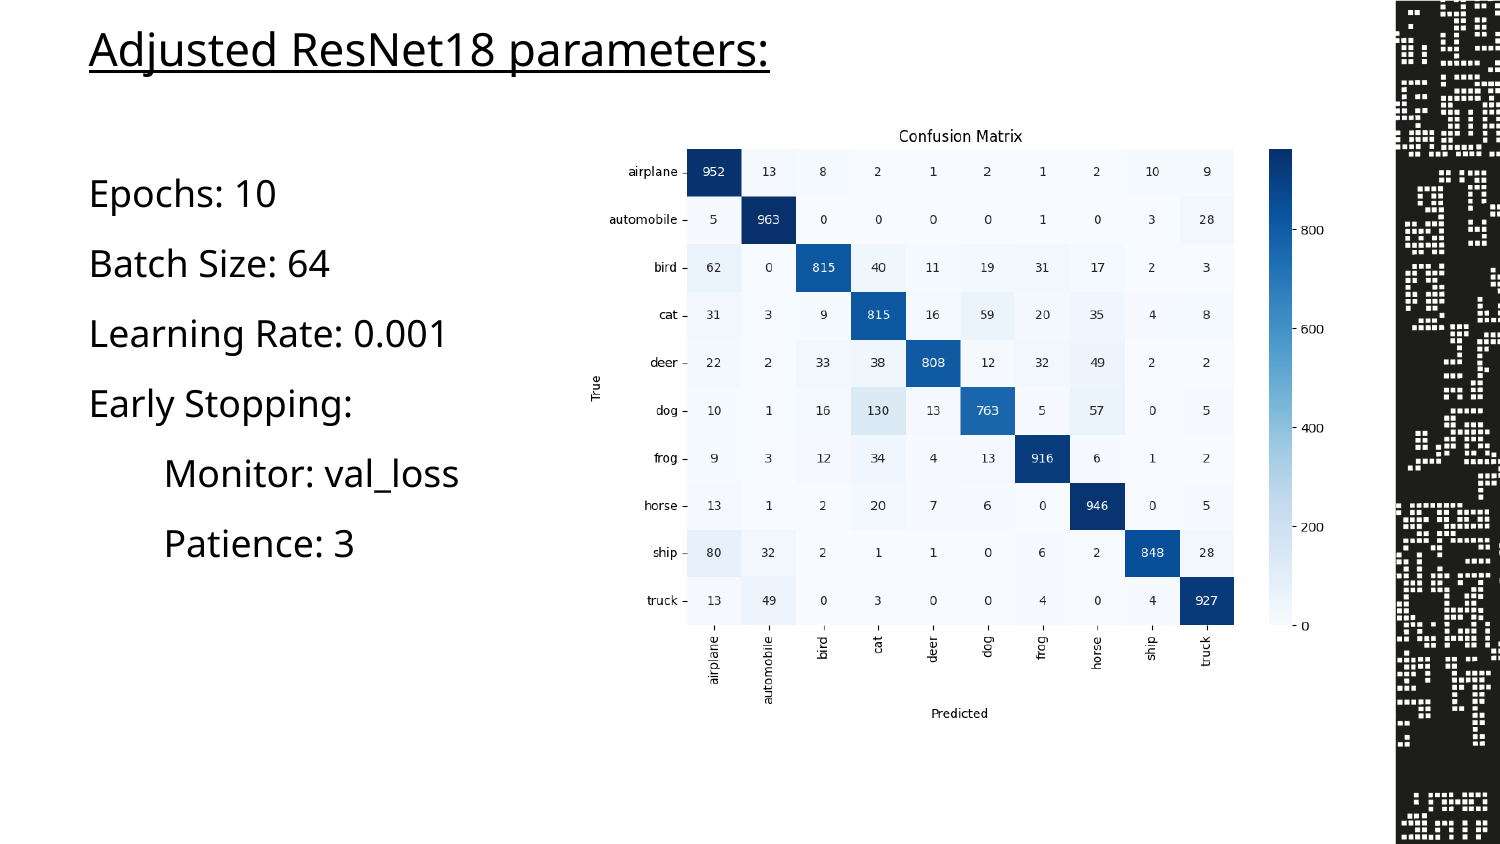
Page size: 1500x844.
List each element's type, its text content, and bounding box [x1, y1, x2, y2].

picture [582, 120, 1332, 730]
subtitle Adjusted ResNet18 parameters: Epochs: 10 Batch Size: 64 Learning Rate: 0.001 Early Stopping: Monitor: val_loss Patience: 3 [73, 5, 806, 491]
picture [1396, 2, 1500, 843]
